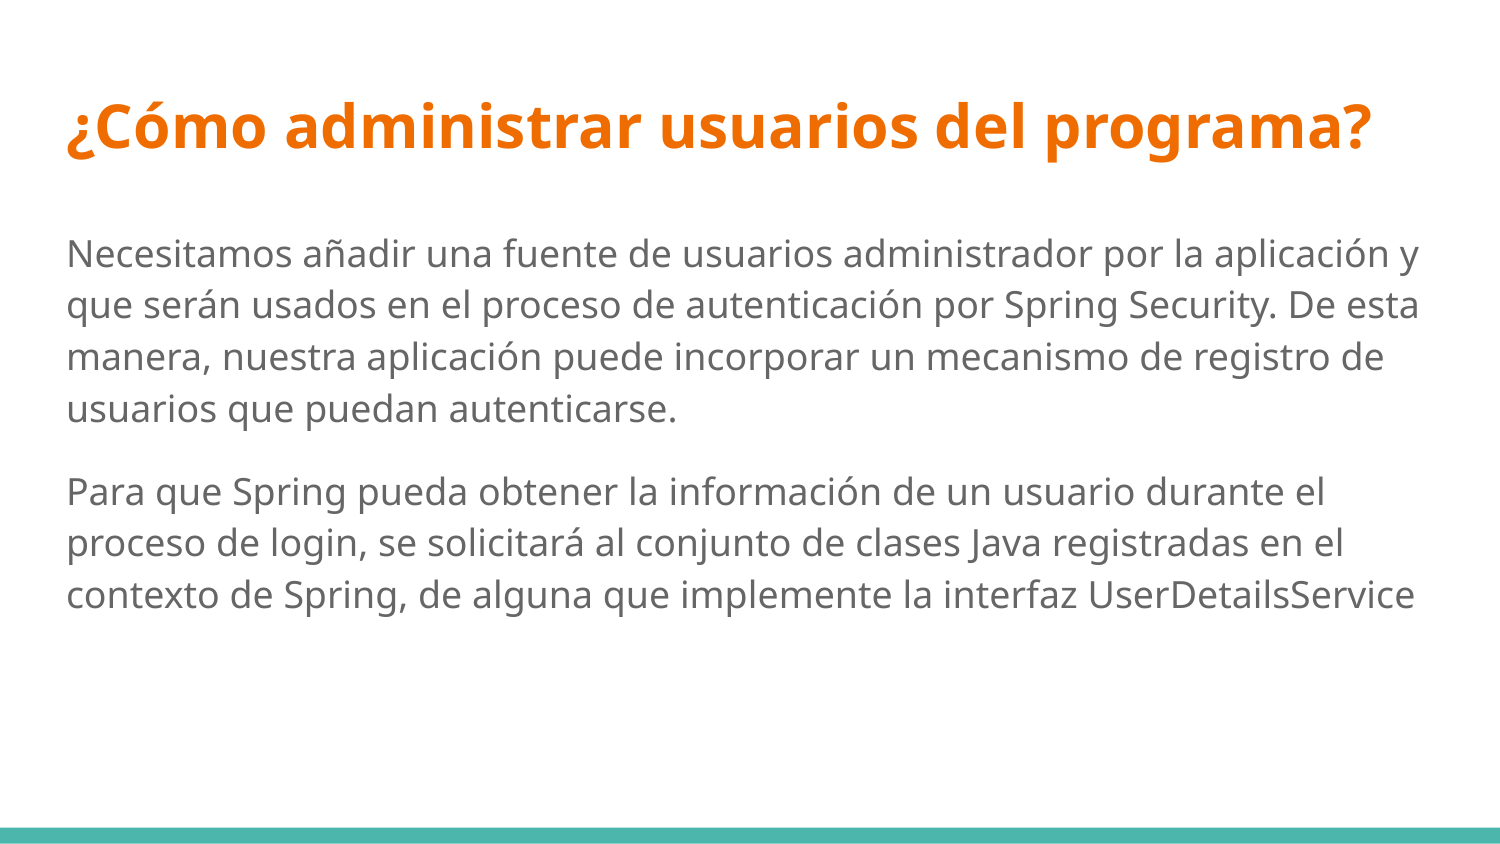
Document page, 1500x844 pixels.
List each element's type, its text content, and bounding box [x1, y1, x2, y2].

title ¿Cómo administrar usuarios del programa? [51, 72, 1449, 189]
list Necesitamos añadir una fuente de usuarios administrador por la aplicación y que serán usados en el proceso de autenticación por Spring Security. De esta manera, nuestra aplicación puede incorporar un mecanismo de registro de usuarios que puedan autenticarse. Para que Spring pueda obtener la información de un usuario durante el proceso de login, se solicitará al conjunto de clases Java registradas en el contexto de Spring, de alguna que implemente la interfaz UserDetailsService [51, 207, 1449, 750]
